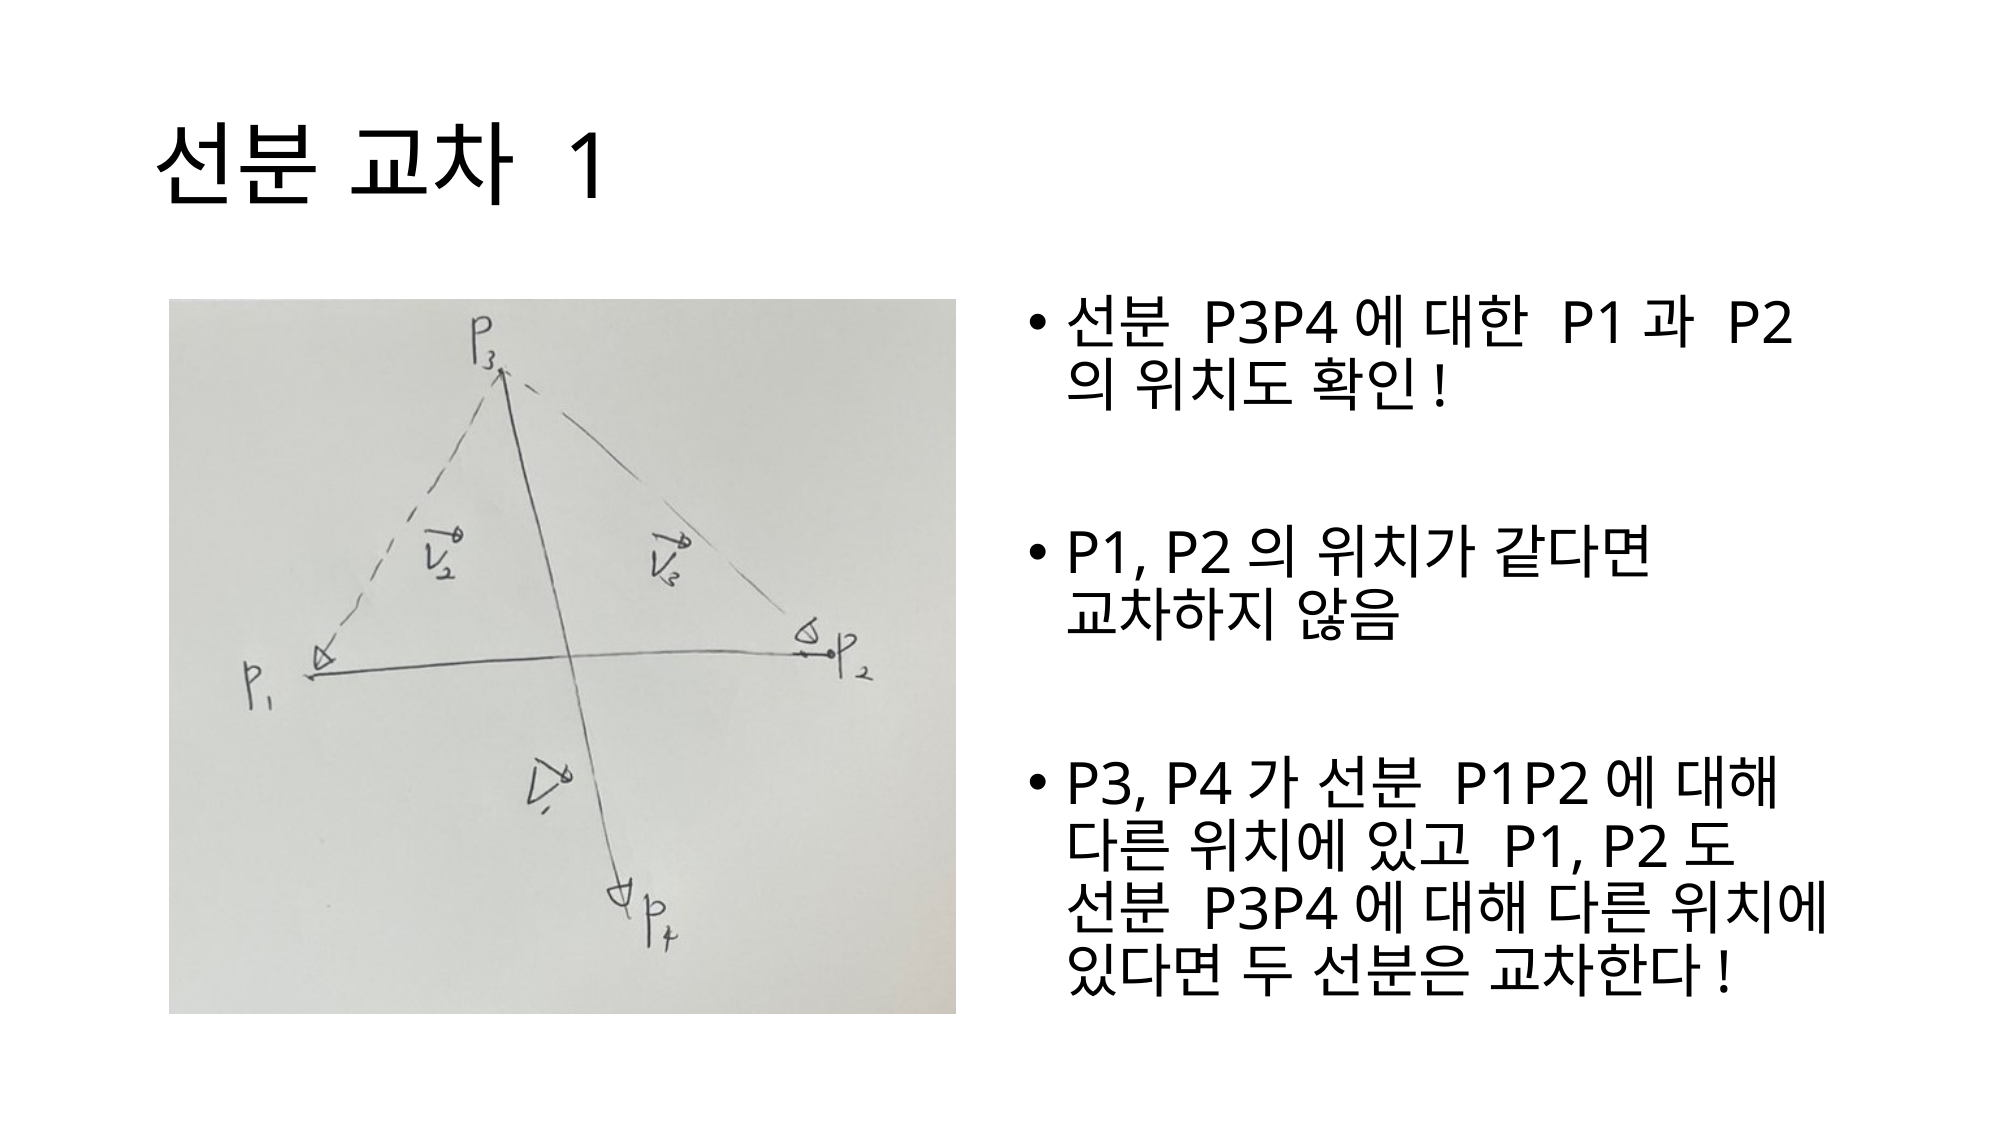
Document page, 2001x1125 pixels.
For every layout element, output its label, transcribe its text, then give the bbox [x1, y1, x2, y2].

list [169, 298, 956, 1014]
title 선분 교차 1 [137, 59, 1863, 278]
list 선분 P3P4에 대한 P1과 P2의 위치도 확인! P1, P2의 위치가 같다면 교차하지 않음 P3, P4가 선분 P1P2에 대해 다른 위치에 있고 P1, P2도 선분 P3P4에 대해 다른 위치에 있다면 두 선분은 교차한다! [1012, 286, 1863, 1066]
